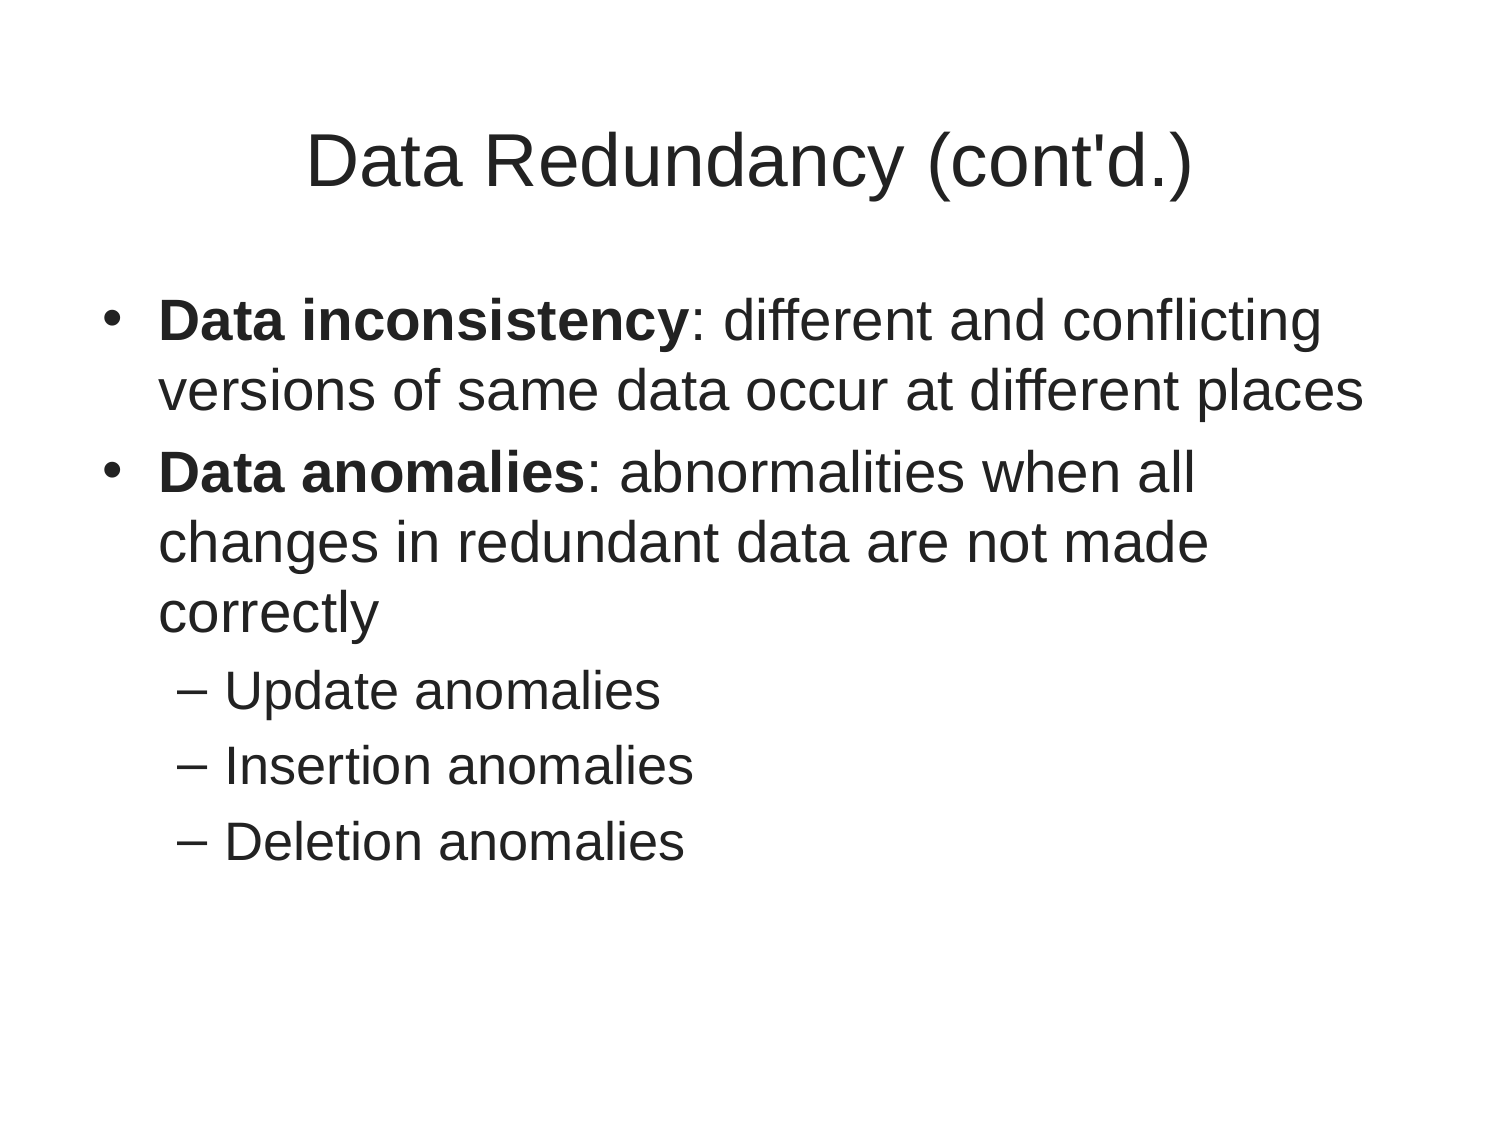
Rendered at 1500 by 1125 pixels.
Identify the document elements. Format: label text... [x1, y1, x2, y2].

title Data Redundancy (cont'd.) [87, 62, 1413, 250]
list Data inconsistency: different and conflicting versions of same data occur at different places Data anomalies: abnormalities when all changes in redundant data are not made correctly Update anomalies Insertion anomalies Deletion anomalies [87, 275, 1413, 1025]
